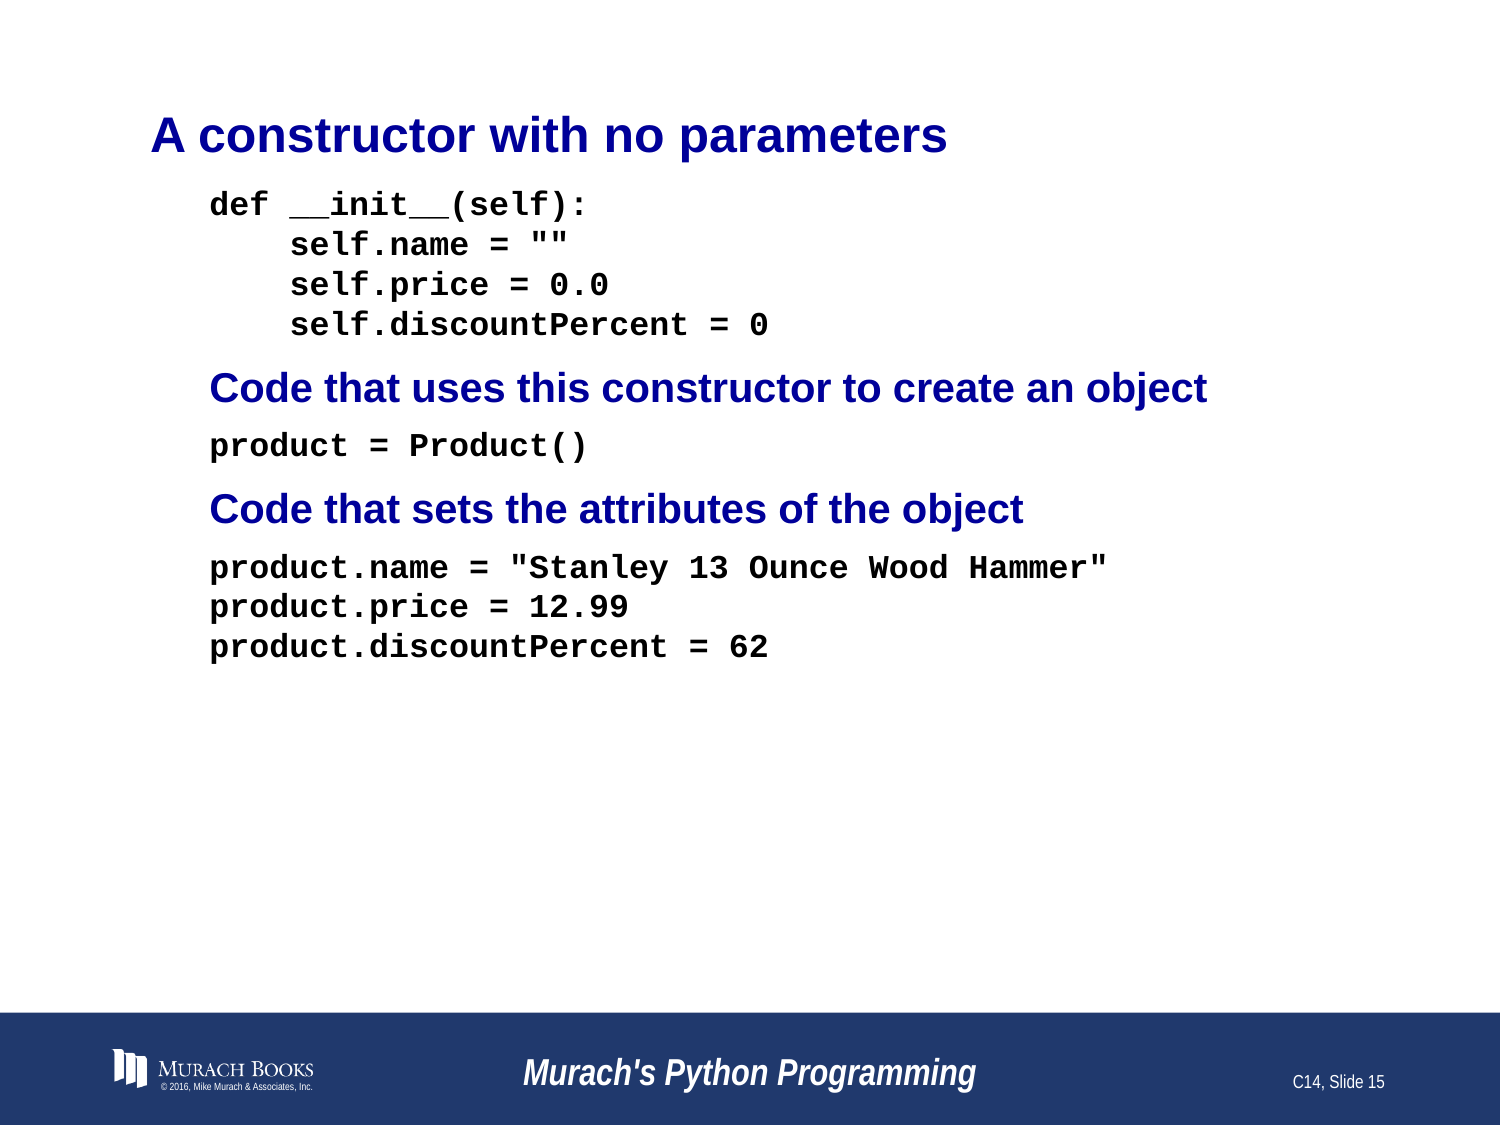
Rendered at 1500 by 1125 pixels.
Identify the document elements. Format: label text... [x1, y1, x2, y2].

slide_number Murach's Python Programming [463, 1025, 1050, 1100]
footer © 2016, Mike Murach & Associates, Inc. [12, 1025, 463, 1100]
slide_number C14, Slide 15 [1087, 1025, 1400, 1100]
list def __init__(self): self.name = "" self.price = 0.0 self.discountPercent = 0 Code that uses this constructor to create an object product = Product() Code that sets the attributes of the object product.name = "Stanley 13 Ounce Wood Hammer" product.price = 12.99 product.discountPercent = 62 [137, 174, 1350, 975]
title A constructor with no parameters [150, 102, 1350, 164]
